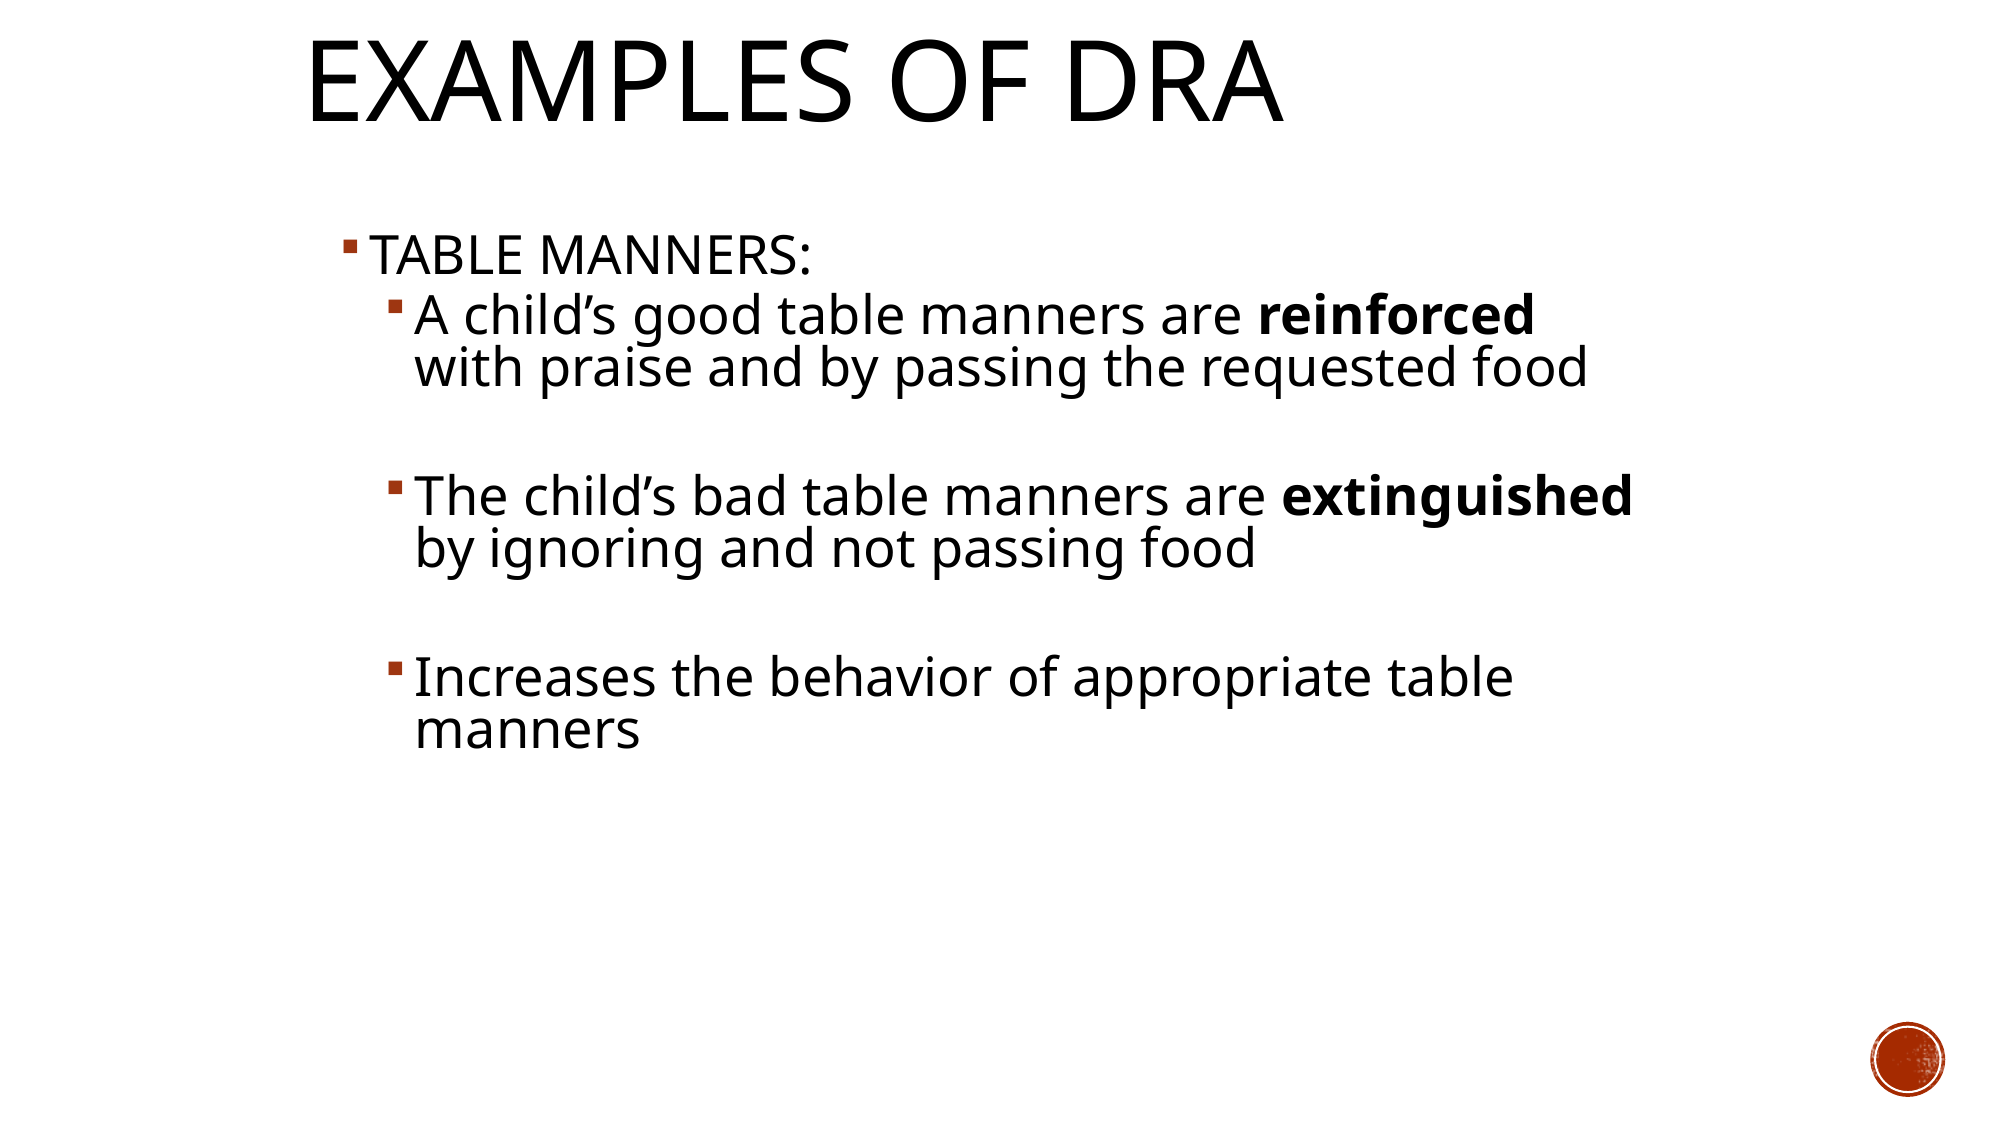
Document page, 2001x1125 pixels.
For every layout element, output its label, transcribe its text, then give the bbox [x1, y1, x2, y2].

title Examples of DRA [287, 0, 1700, 195]
list TABLE MANNERS: A child’s good table manners are reinforced with praise and by passing the requested food The child’s bad table manners are extinguished by ignoring and not passing food Increases the behavior of appropriate table manners [324, 224, 1675, 1063]
